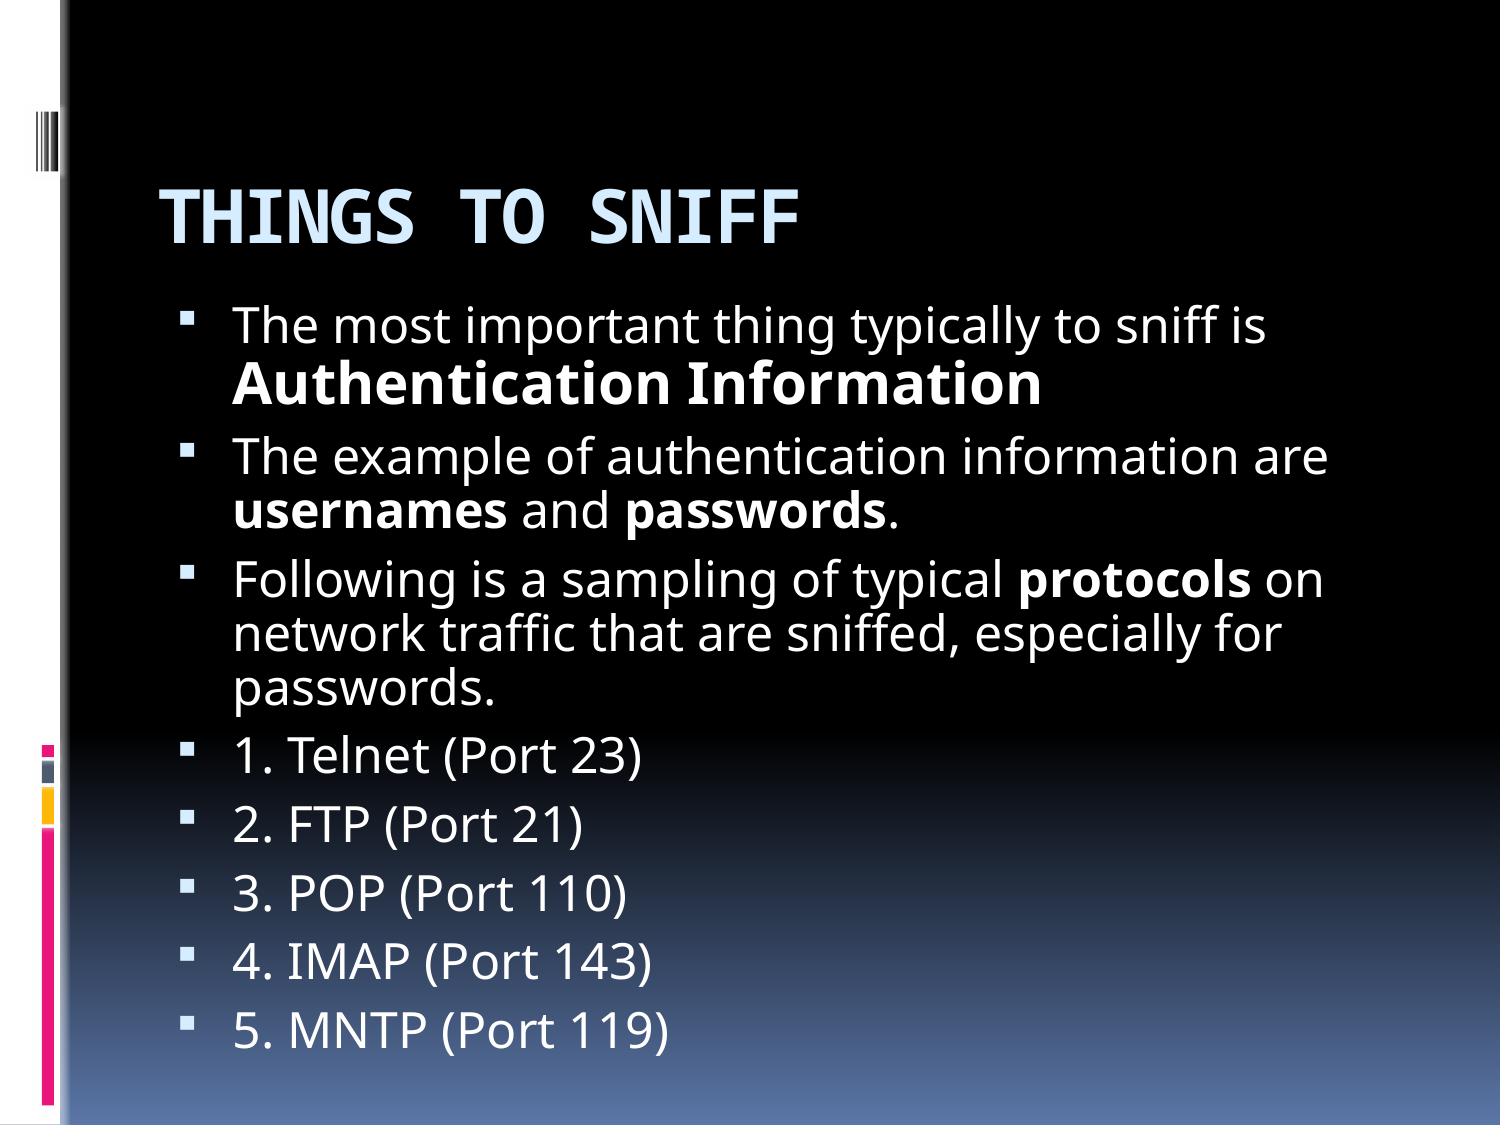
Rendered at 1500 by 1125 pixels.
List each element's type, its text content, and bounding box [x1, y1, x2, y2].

list The most important thing typically to sniff is Authentication Information The example of authentication information are usernames and passwords. Following is a sampling of typical protocols on network traffic that are sniffed, especially for passwords. 1. Telnet (Port 23) 2. FTP (Port 21) 3. POP (Port 110) 4. IMAP (Port 143) 5. MNTP (Port 119) [150, 292, 1425, 1043]
title THINGS TO SNIFF [142, 161, 1482, 267]
